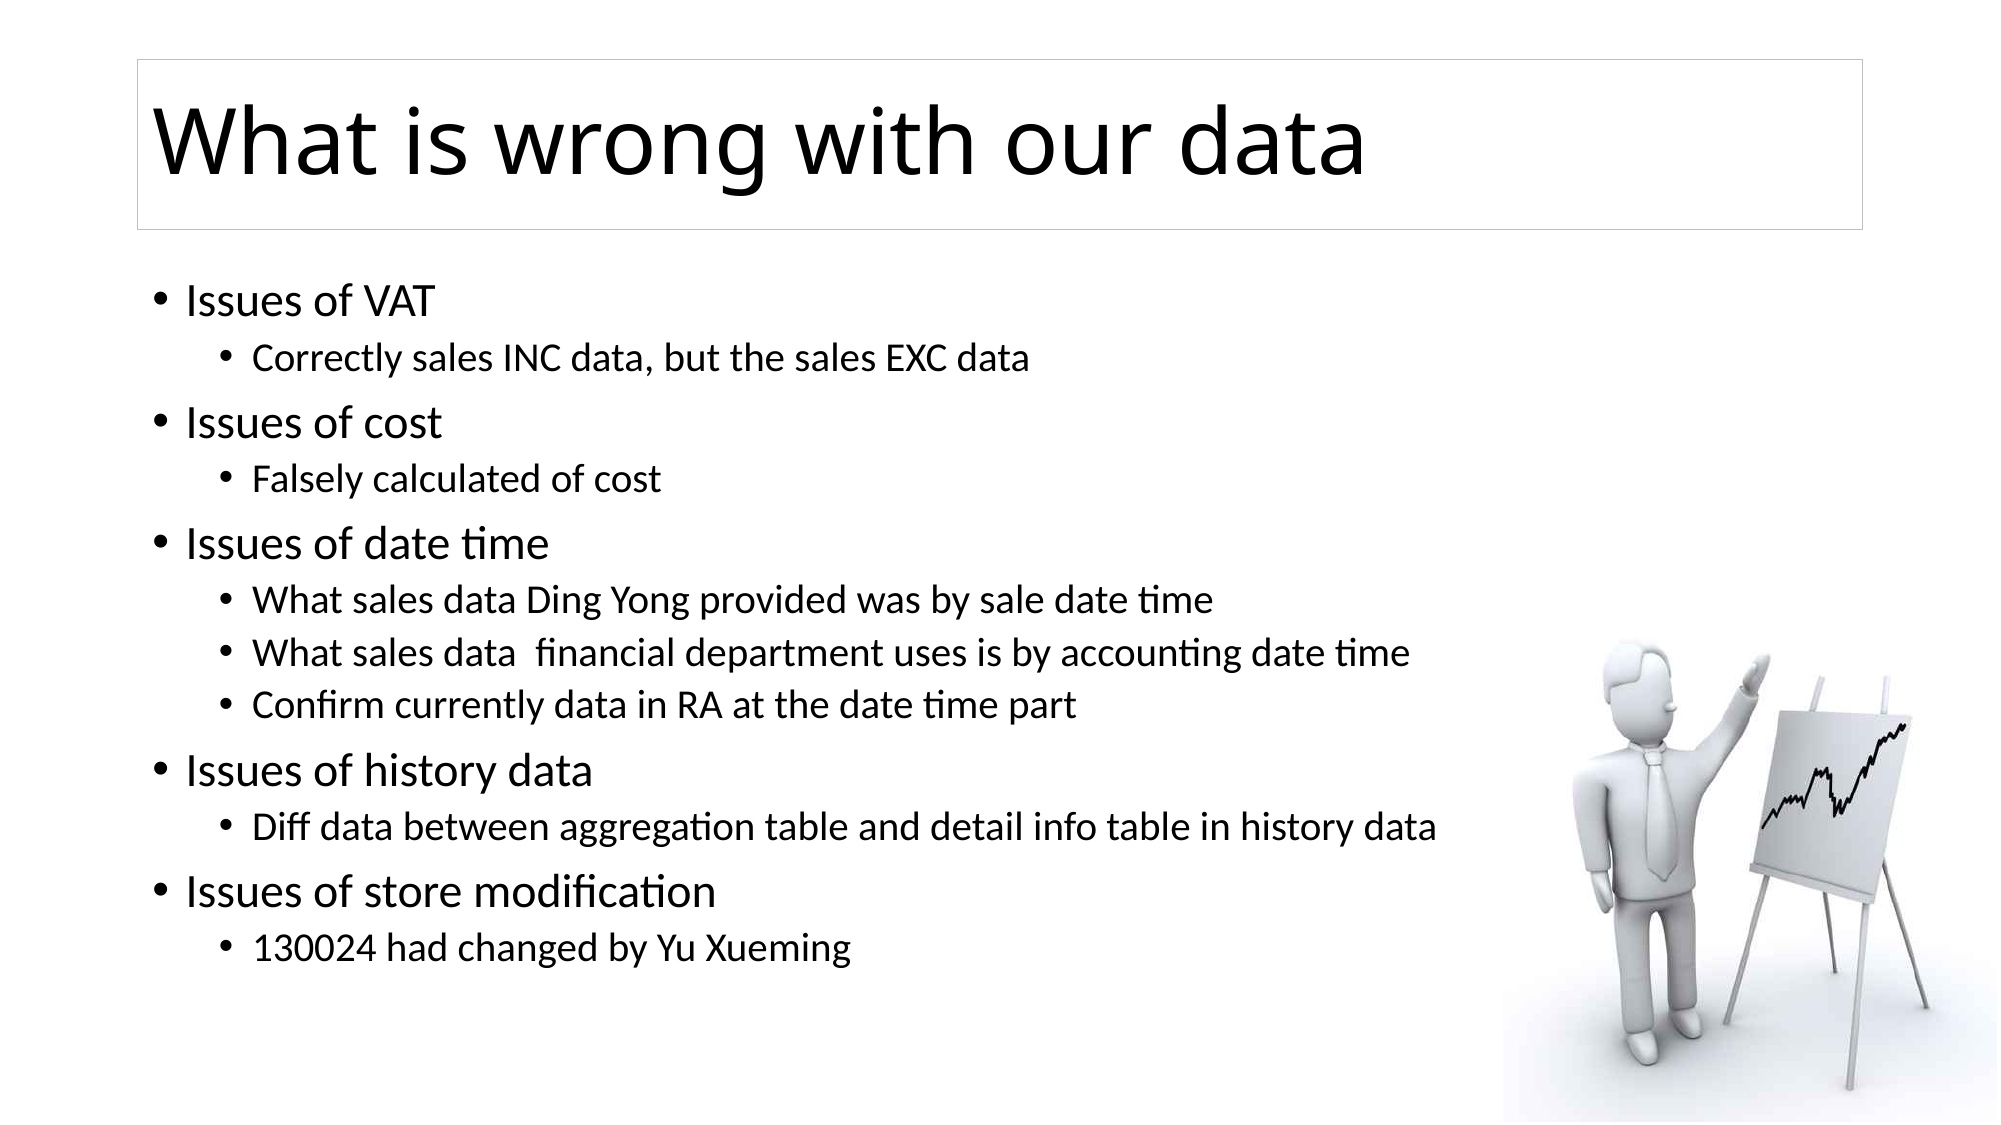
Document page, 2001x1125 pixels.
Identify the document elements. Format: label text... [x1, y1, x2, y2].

list Issues of VAT Correctly sales INC data, but the sales EXC data Issues of cost Falsely calculated of cost Issues of date time What sales data Ding Yong provided was by sale date time What sales data financial department uses is by accounting date time Confirm currently data in RA at the date time part Issues of history data Diff data between aggregation table and detail info table in history data Issues of store modification 130024 had changed by Yu Xueming [137, 268, 1863, 982]
picture [1503, 628, 1997, 1122]
title What is wrong with our data [137, 59, 1863, 230]
